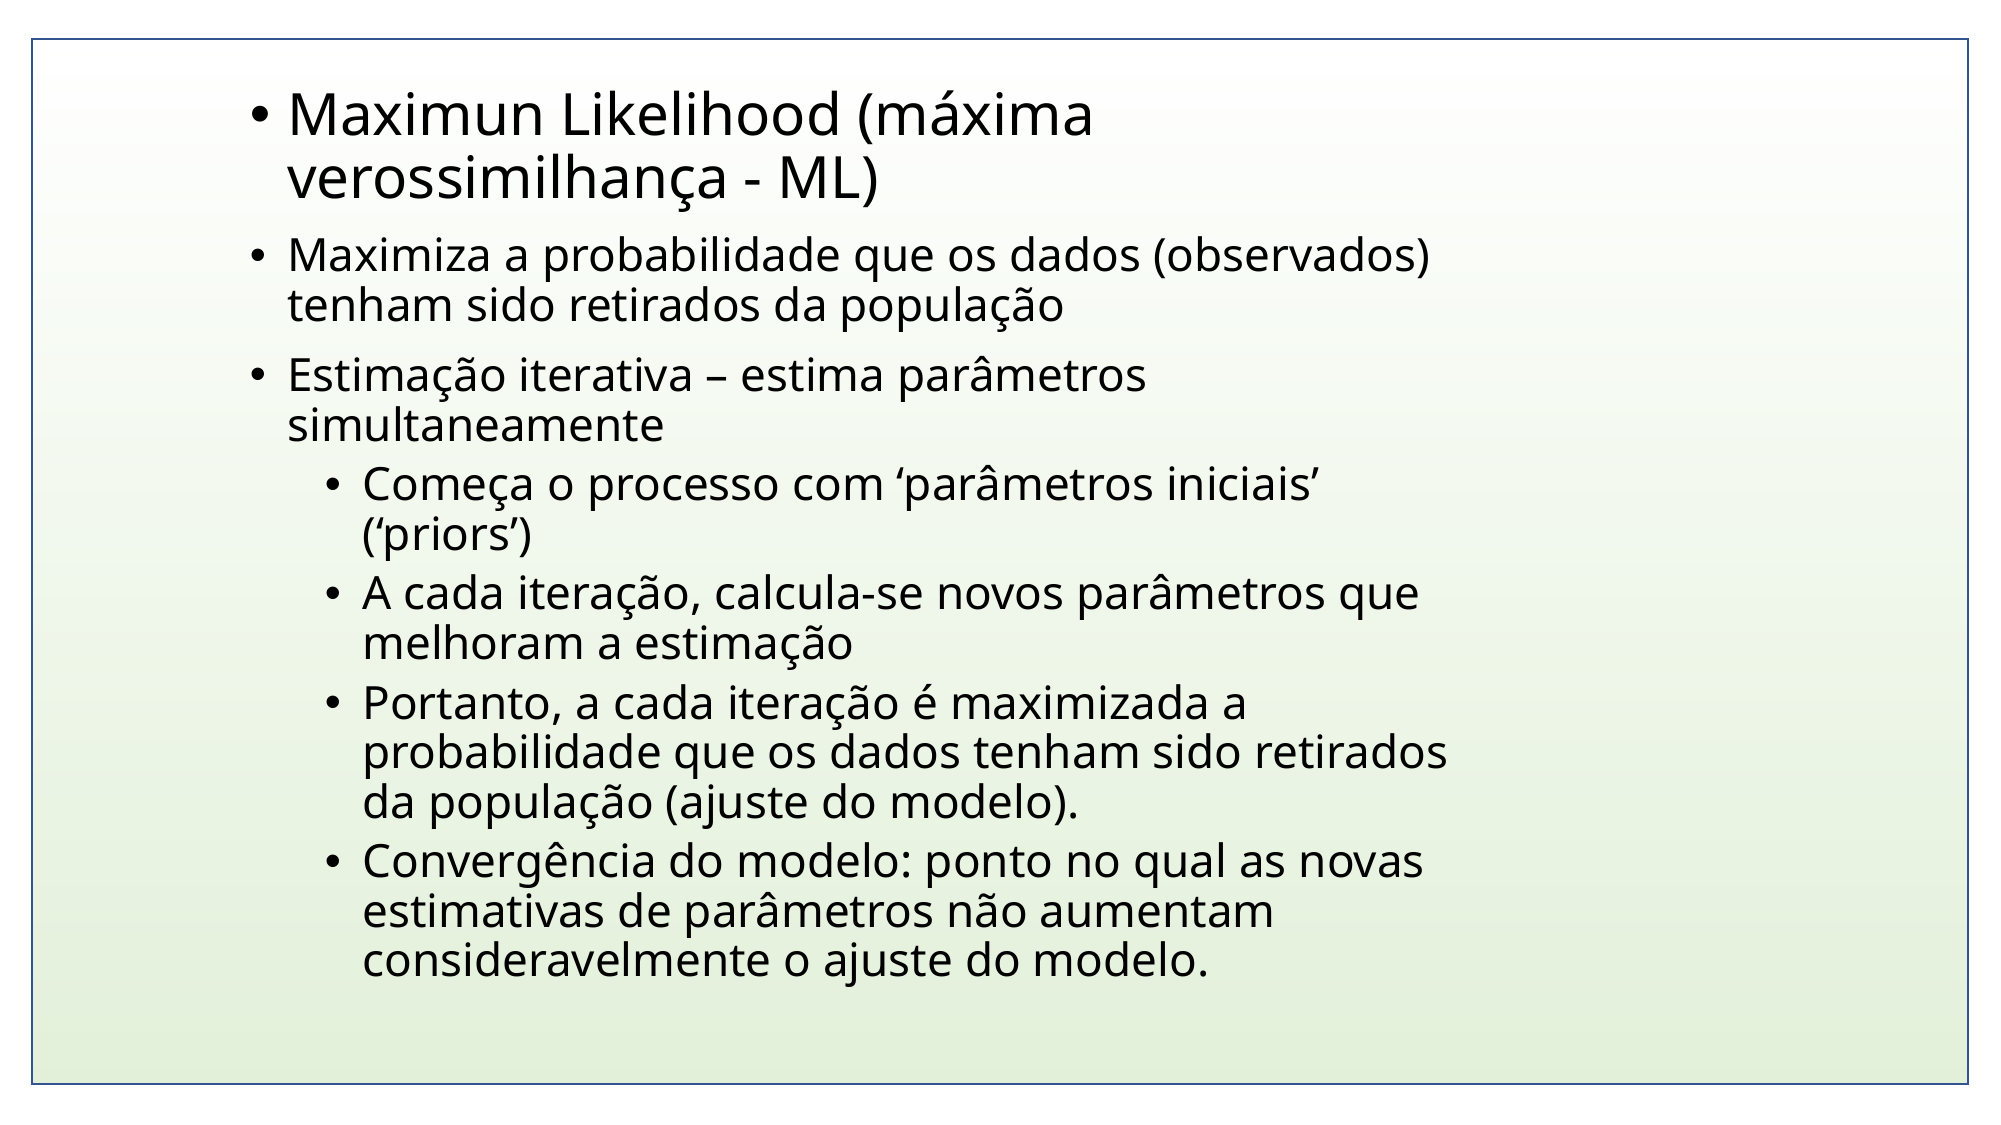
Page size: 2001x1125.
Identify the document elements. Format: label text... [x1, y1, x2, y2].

text_box [31, 38, 1969, 1085]
text_box Maximun Likelihood (máxima verossimilhança - ML) Maximiza a probabilidade que os dados (observados) tenham sido retirados da população Estimação iterativa – estima parâmetros simultaneamente Começa o processo com ‘parâmetros iniciais’ (‘priors’) A cada iteração, calcula-se novos parâmetros que melhoram a estimação Portanto, a cada iteração é maximizada a probabilidade que os dados tenham sido retirados da população (ajuste do modelo). Convergência do modelo: ponto no qual as novas estimativas de parâmetros não aumentam consideravelmente o ajuste do modelo. [235, 78, 1466, 1025]
